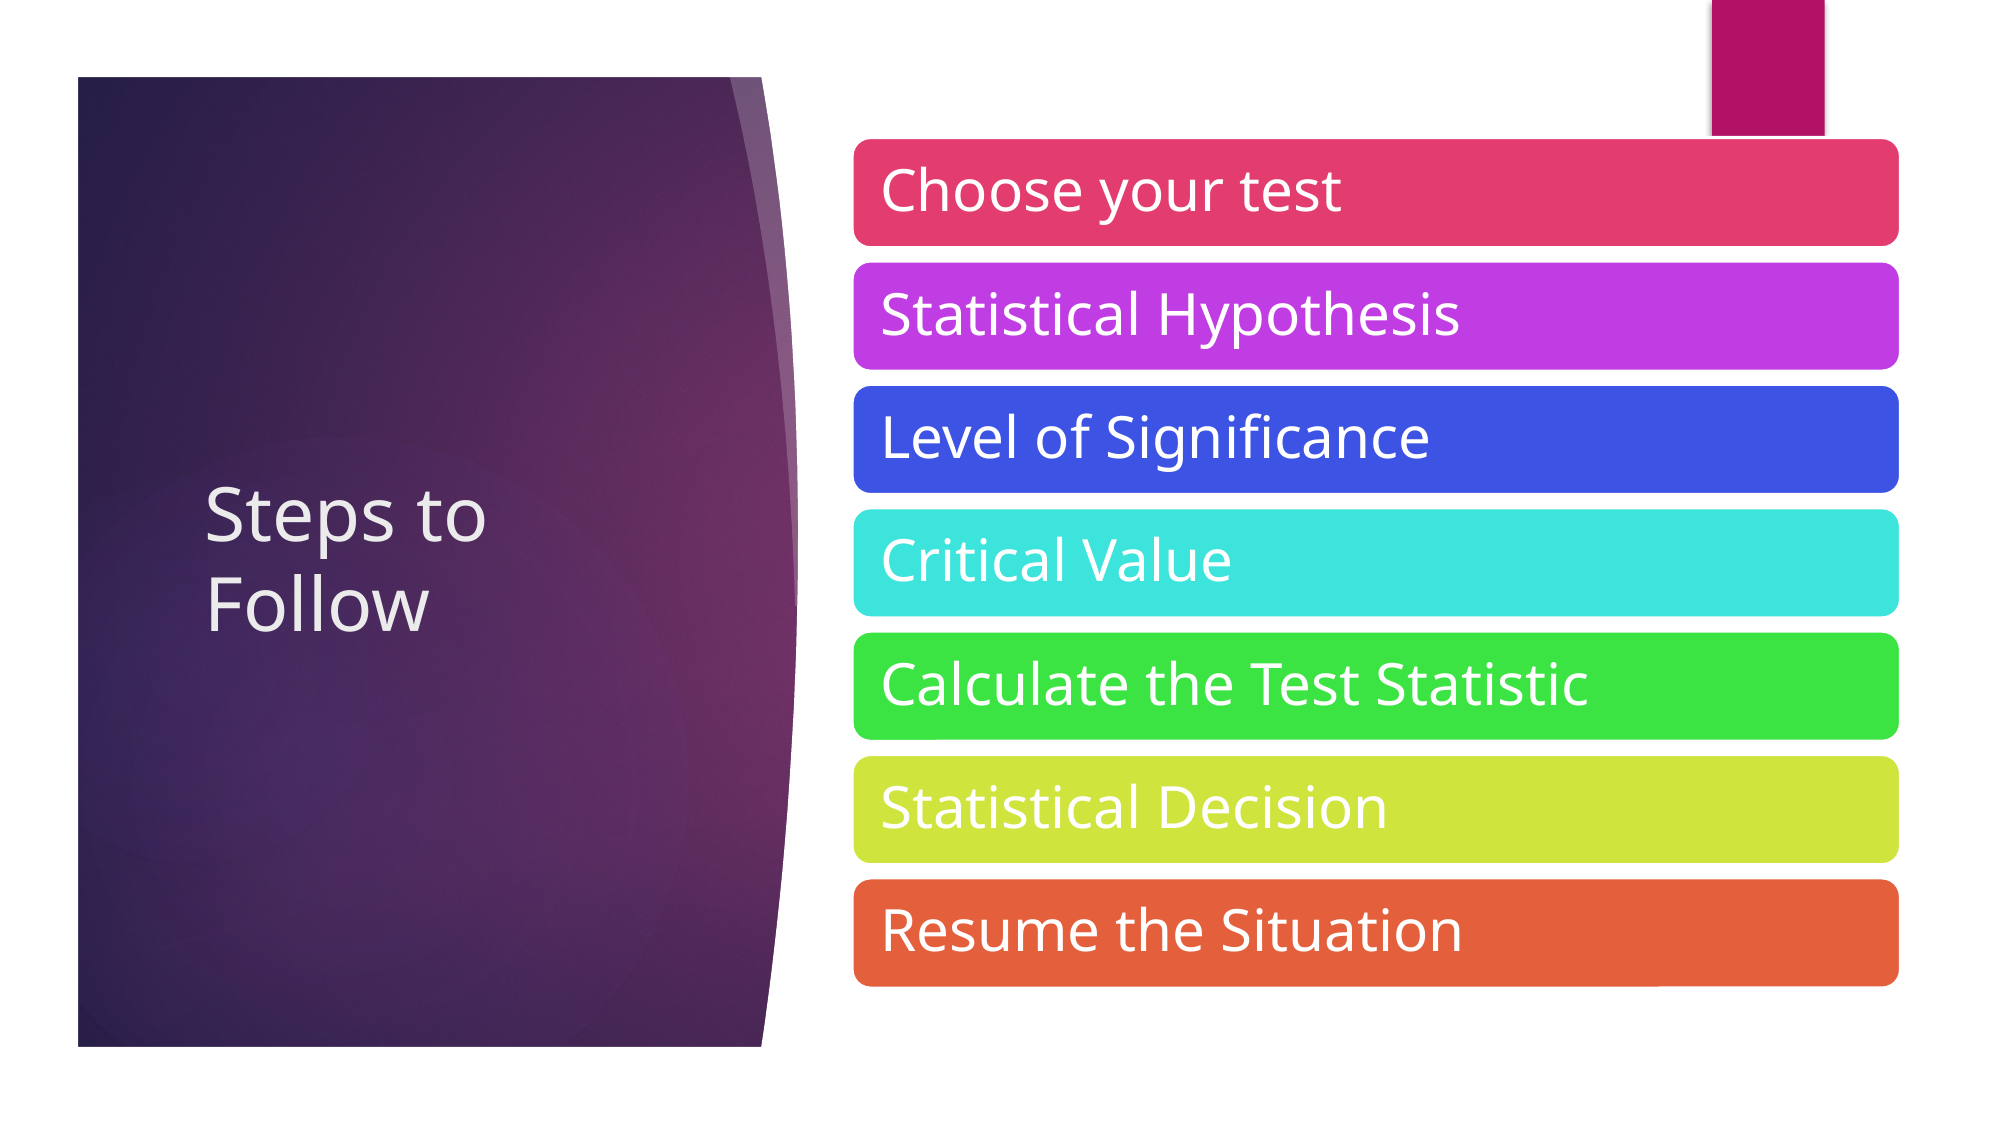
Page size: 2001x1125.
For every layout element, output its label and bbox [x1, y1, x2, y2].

list [851, 132, 1901, 994]
text_box [0, 0, 2000, 1125]
